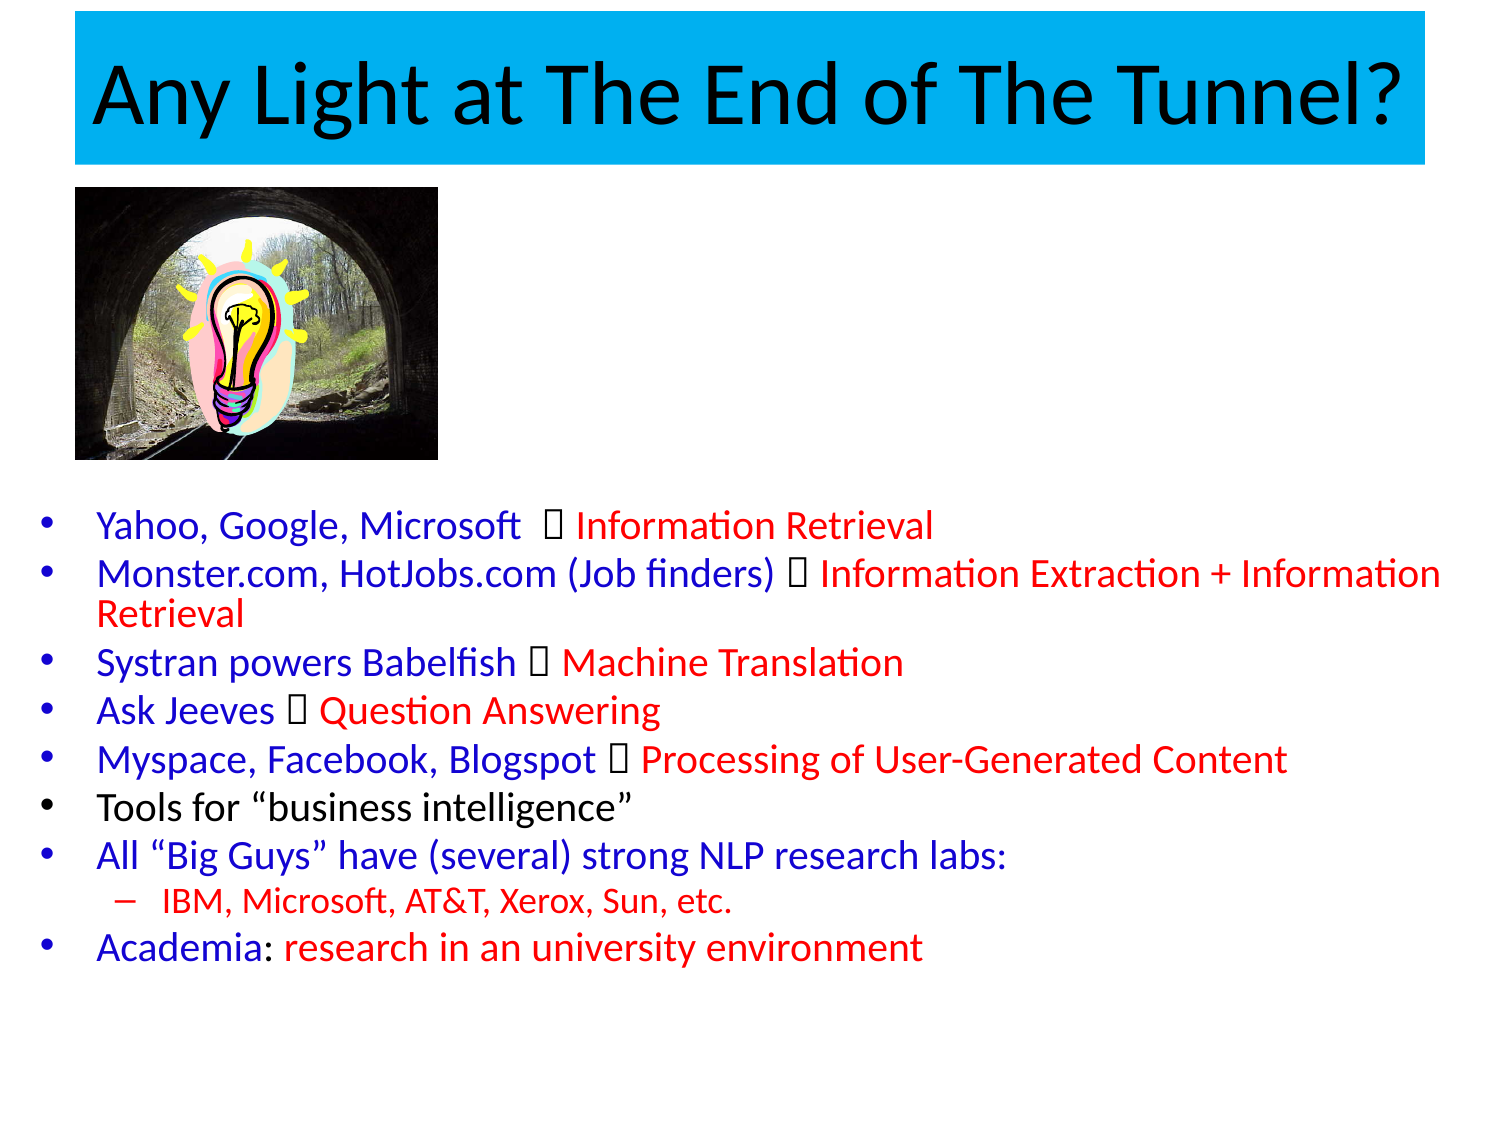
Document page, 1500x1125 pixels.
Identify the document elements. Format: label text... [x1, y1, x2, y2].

title Any Light at The End of The Tunnel? [75, 11, 1425, 165]
text_box Yahoo, Google, Microsoft  Information Retrieval Monster.com, HotJobs.com (Job finders)  Information Extraction + Information Retrieval Systran powers Babelfish  Machine Translation Ask Jeeves  Question Answering Myspace, Facebook, Blogspot  Processing of User-Generated Content Tools for “business intelligence” All “Big Guys” have (several) strong NLP research labs: IBM, Microsoft, AT&T, Xerox, Sun, etc. Academia: research in an university environment [24, 500, 1463, 1063]
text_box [74, 187, 438, 460]
